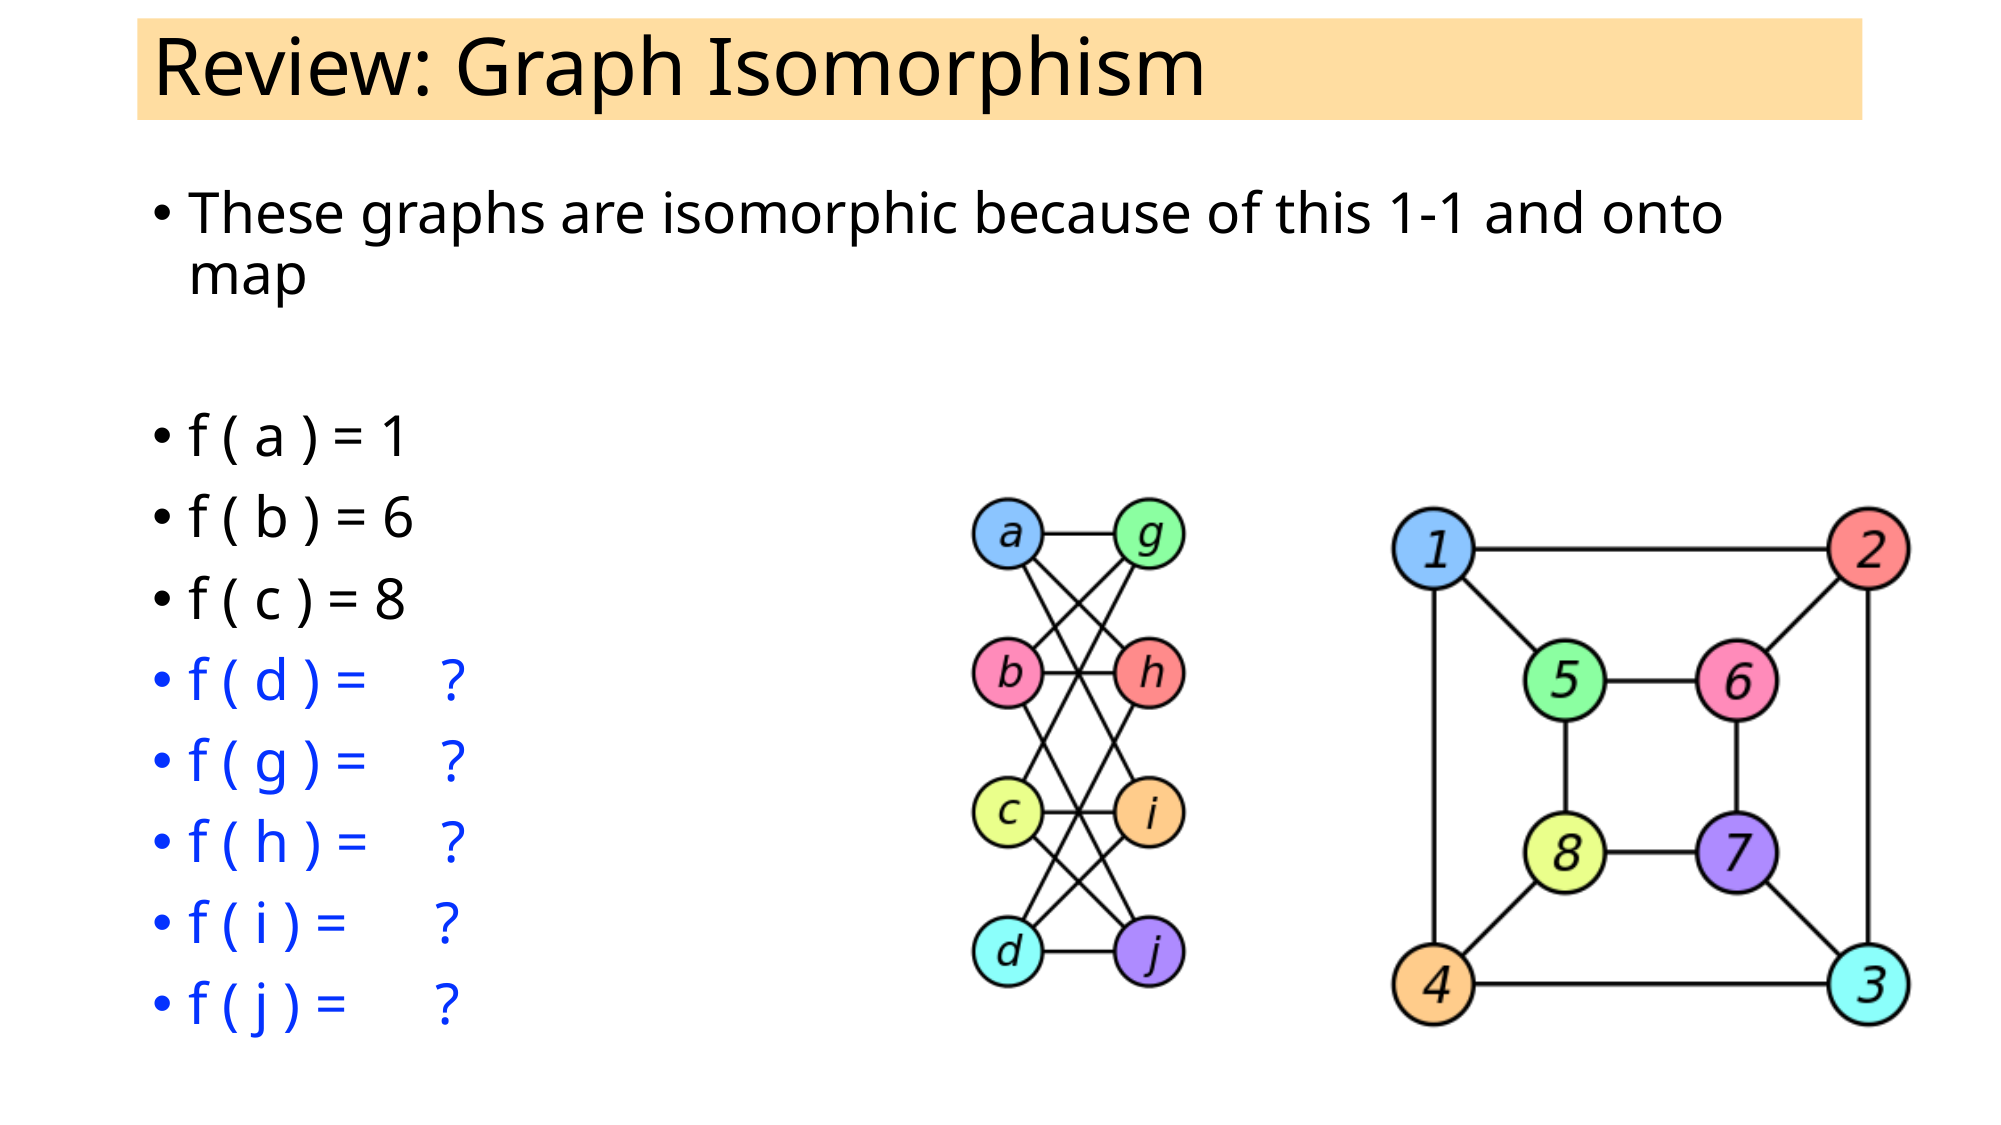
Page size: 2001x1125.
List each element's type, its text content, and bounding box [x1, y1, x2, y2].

picture [958, 486, 1200, 1000]
picture [1371, 486, 1933, 1048]
list These graphs are isomorphic because of this 1-1 and onto map f ( a ) = 1 f ( b ) = 6 f ( c ) = 8 f ( d ) = ? f ( g ) = ? f ( h ) = ? f ( i ) = ? f ( j ) = ? [137, 177, 1863, 1048]
title Review: Graph Isomorphism [137, 18, 1863, 120]
